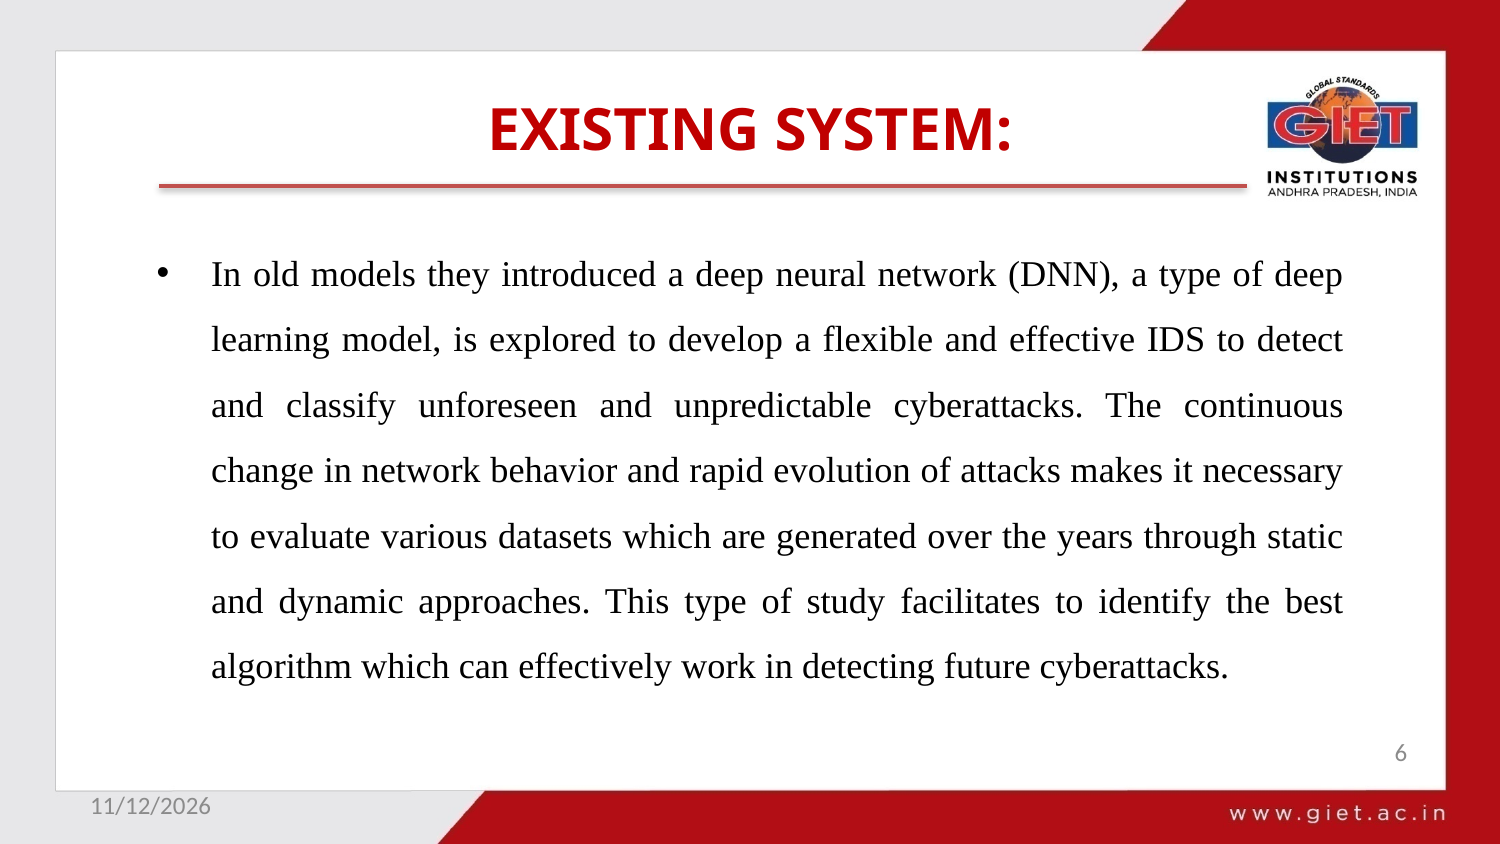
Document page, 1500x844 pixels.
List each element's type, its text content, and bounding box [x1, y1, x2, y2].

title EXISTING SYSTEM: [454, 80, 1046, 175]
picture [0, 0, 1500, 844]
text_box In old models they introduced a deep neural network (DNN), a type of deep learning model, is explored to develop a flexible and effective IDS to detect and classify unforeseen and unpredictable cyberattacks. The continuous change in network behavior and rapid evolution of attacks makes it necessary to evaluate various datasets which are generated over the years through static and dynamic approaches. This type of study facilitates to identify the best algorithm which can effectively work in detecting future cyberattacks. [141, 220, 1359, 752]
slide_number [75, 782, 425, 827]
slide_number 6 [1072, 729, 1423, 775]
